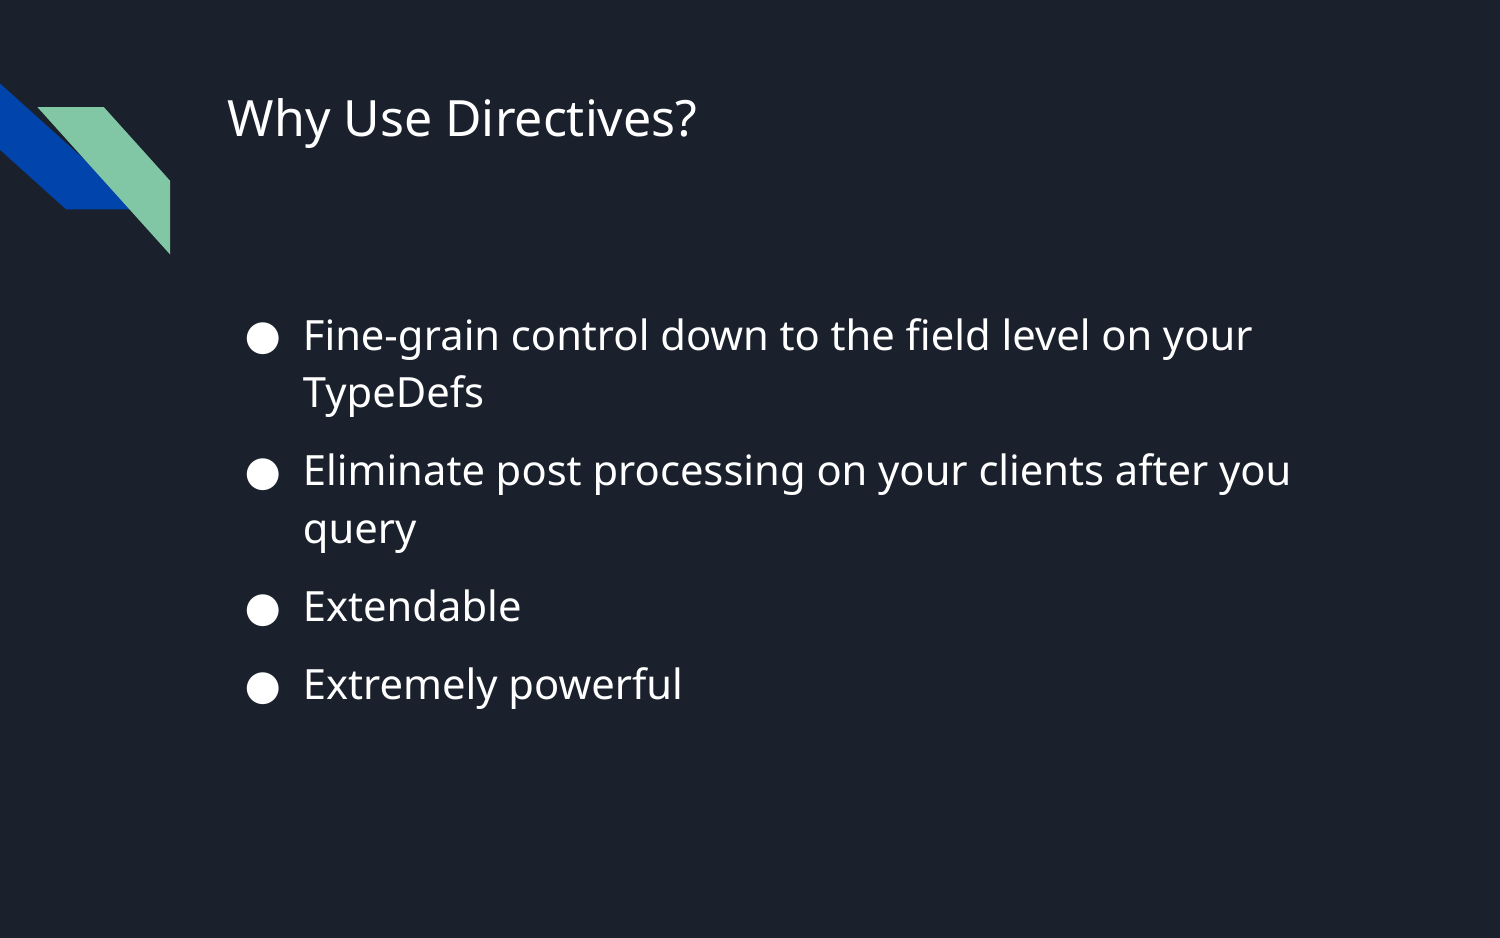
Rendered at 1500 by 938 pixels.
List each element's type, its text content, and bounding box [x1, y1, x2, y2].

list Fine-grain control down to the field level on your TypeDefs Eliminate post processing on your clients after you query Extendable Extremely powerful [212, 285, 1368, 817]
title Why Use Directives? [212, 71, 1368, 239]
